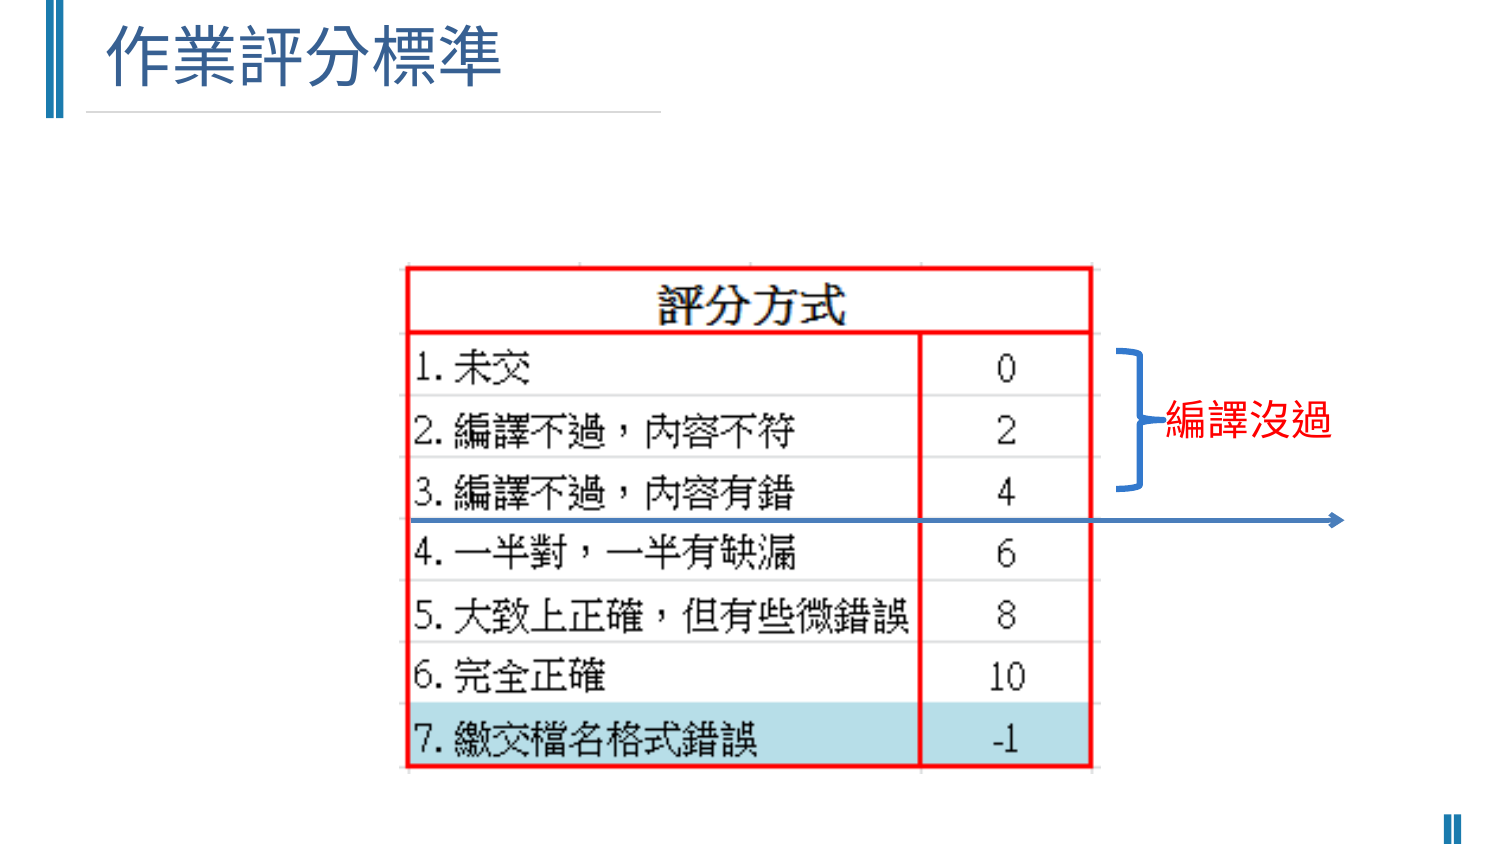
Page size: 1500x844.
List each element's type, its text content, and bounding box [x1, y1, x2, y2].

text_box 編譯沒過 [1151, 386, 1423, 452]
text_box [1116, 350, 1165, 490]
picture [399, 262, 1101, 774]
text_box 作業評分標準 [0, 7, 980, 148]
